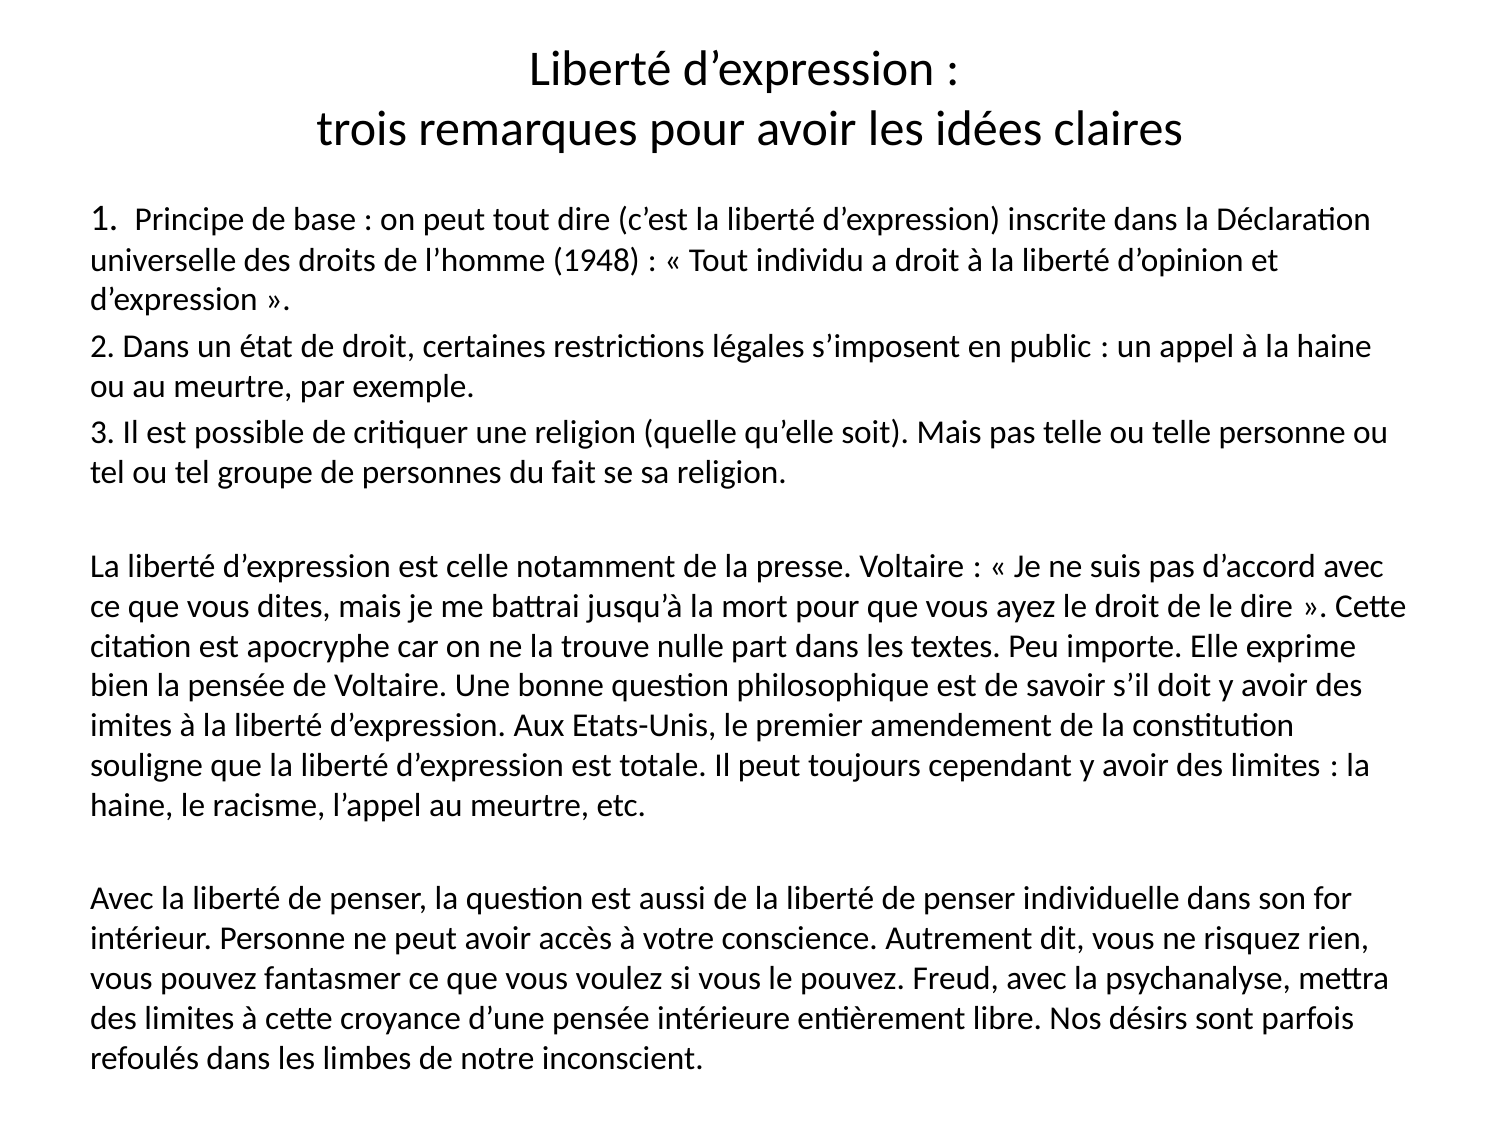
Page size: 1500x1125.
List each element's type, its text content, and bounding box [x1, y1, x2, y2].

title Liberté d’expression : trois remarques pour avoir les idées claires [75, 45, 1425, 146]
list 1. Principe de base : on peut tout dire (c’est la liberté d’expression) inscrite dans la Déclaration universelle des droits de l’homme (1948) : « Tout individu a droit à la liberté d’opinion et d’expression ». 2. Dans un état de droit, certaines restrictions légales s’imposent en public : un appel à la haine ou au meurtre, par exemple. 3. Il est possible de critiquer une religion (quelle qu’elle soit). Mais pas telle ou telle personne ou tel ou tel groupe de personnes du fait se sa religion. La liberté d’expression est celle notamment de la presse. Voltaire : « Je ne suis pas d’accord avec ce que vous dites, mais je me battrai jusqu’à la mort pour que vous ayez le droit de le dire ». Cette citation est apocryphe car on ne la trouve nulle part dans les textes. Peu importe. Elle exprime bien la pensée de Voltaire. Une bonne question philosophique est de savoir s’il doit y avoir des imites à la liberté d’expression. Aux Etats-Unis, le premier amendement de la constitution souligne que la liberté d’expression est totale. Il peut toujours cependant y avoir des limites : la haine, le racisme, l’appel au meurtre, etc. Avec la liberté de penser, la question est aussi de la liberté de penser individuelle dans son for intérieur. Personne ne peut avoir accès à votre conscience. Autrement dit, vous ne risquez rien, vous pouvez fantasmer ce que vous voulez si vous le pouvez. Freud, avec la psychanalyse, mettra des limites à cette croyance d’une pensée intérieure entièrement libre. Nos désirs sont parfois refoulés dans les limbes de notre inconscient. [75, 185, 1425, 1093]
